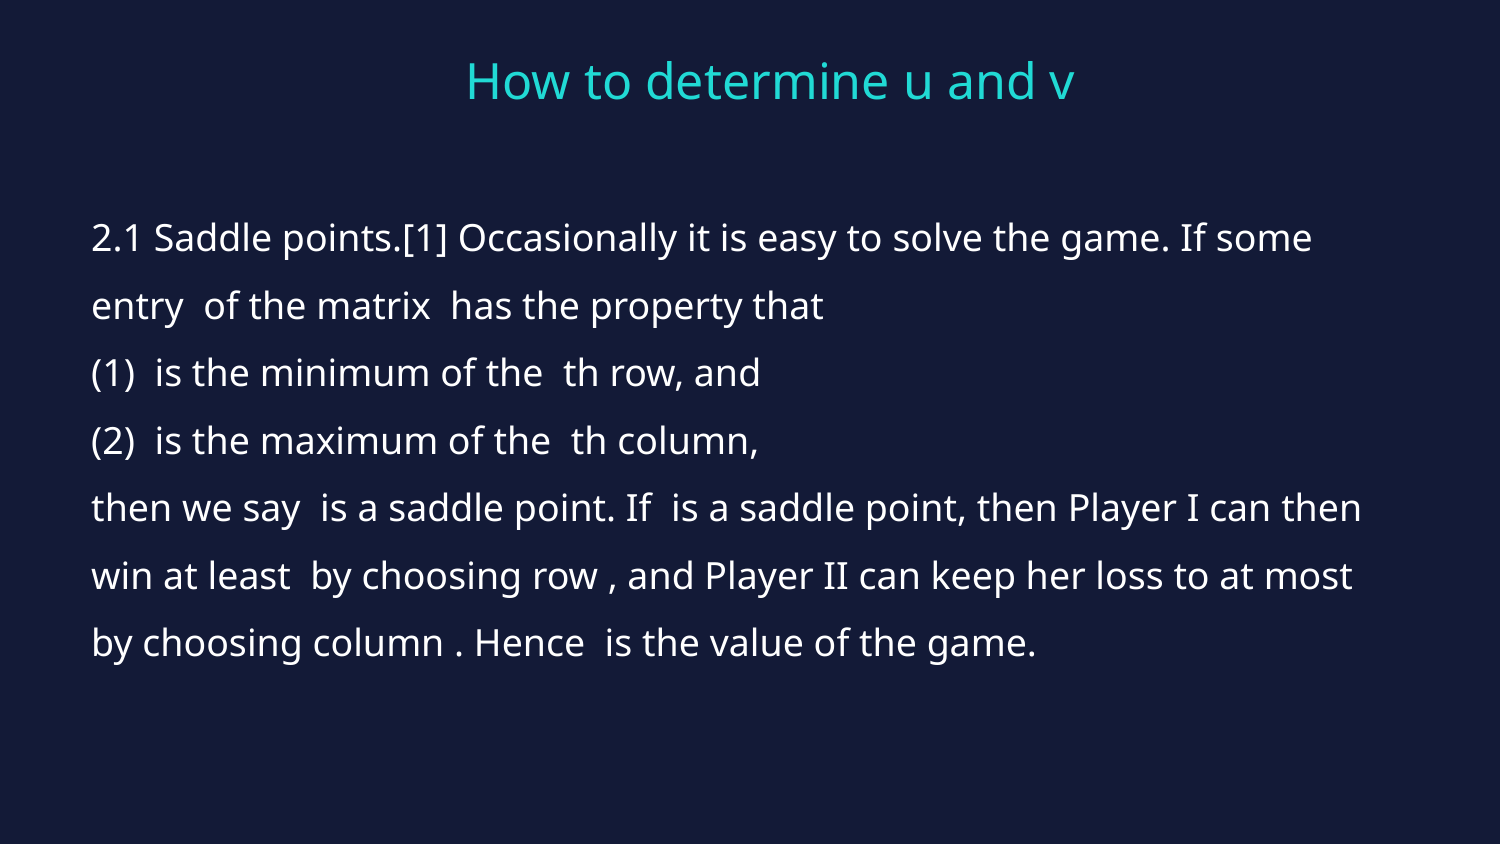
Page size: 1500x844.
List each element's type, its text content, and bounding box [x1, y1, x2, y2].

text_box How to determine u and v [406, 42, 1148, 118]
